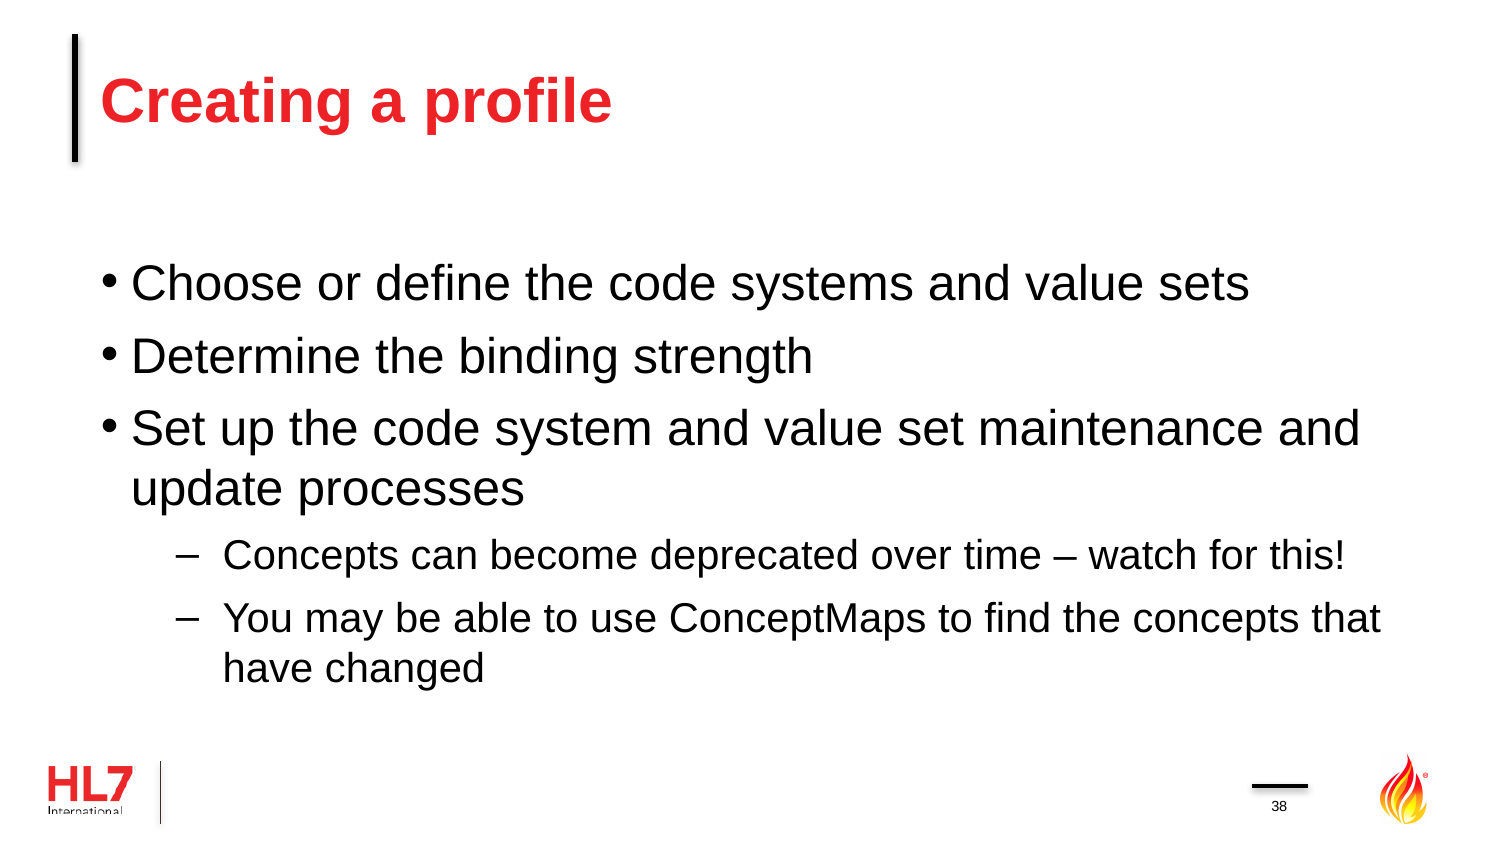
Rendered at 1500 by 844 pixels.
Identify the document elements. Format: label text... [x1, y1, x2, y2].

list Choose or define the code systems and value sets Determine the binding strength Set up the code system and value set maintenance and update processes Concepts can become deprecated over time – watch for this! You may be able to use ConceptMaps to find the concepts that have changed [100, 250, 1451, 731]
title Creating a profile [100, 33, 1451, 163]
picture [1380, 753, 1428, 824]
slide_number 38 [1257, 788, 1302, 815]
